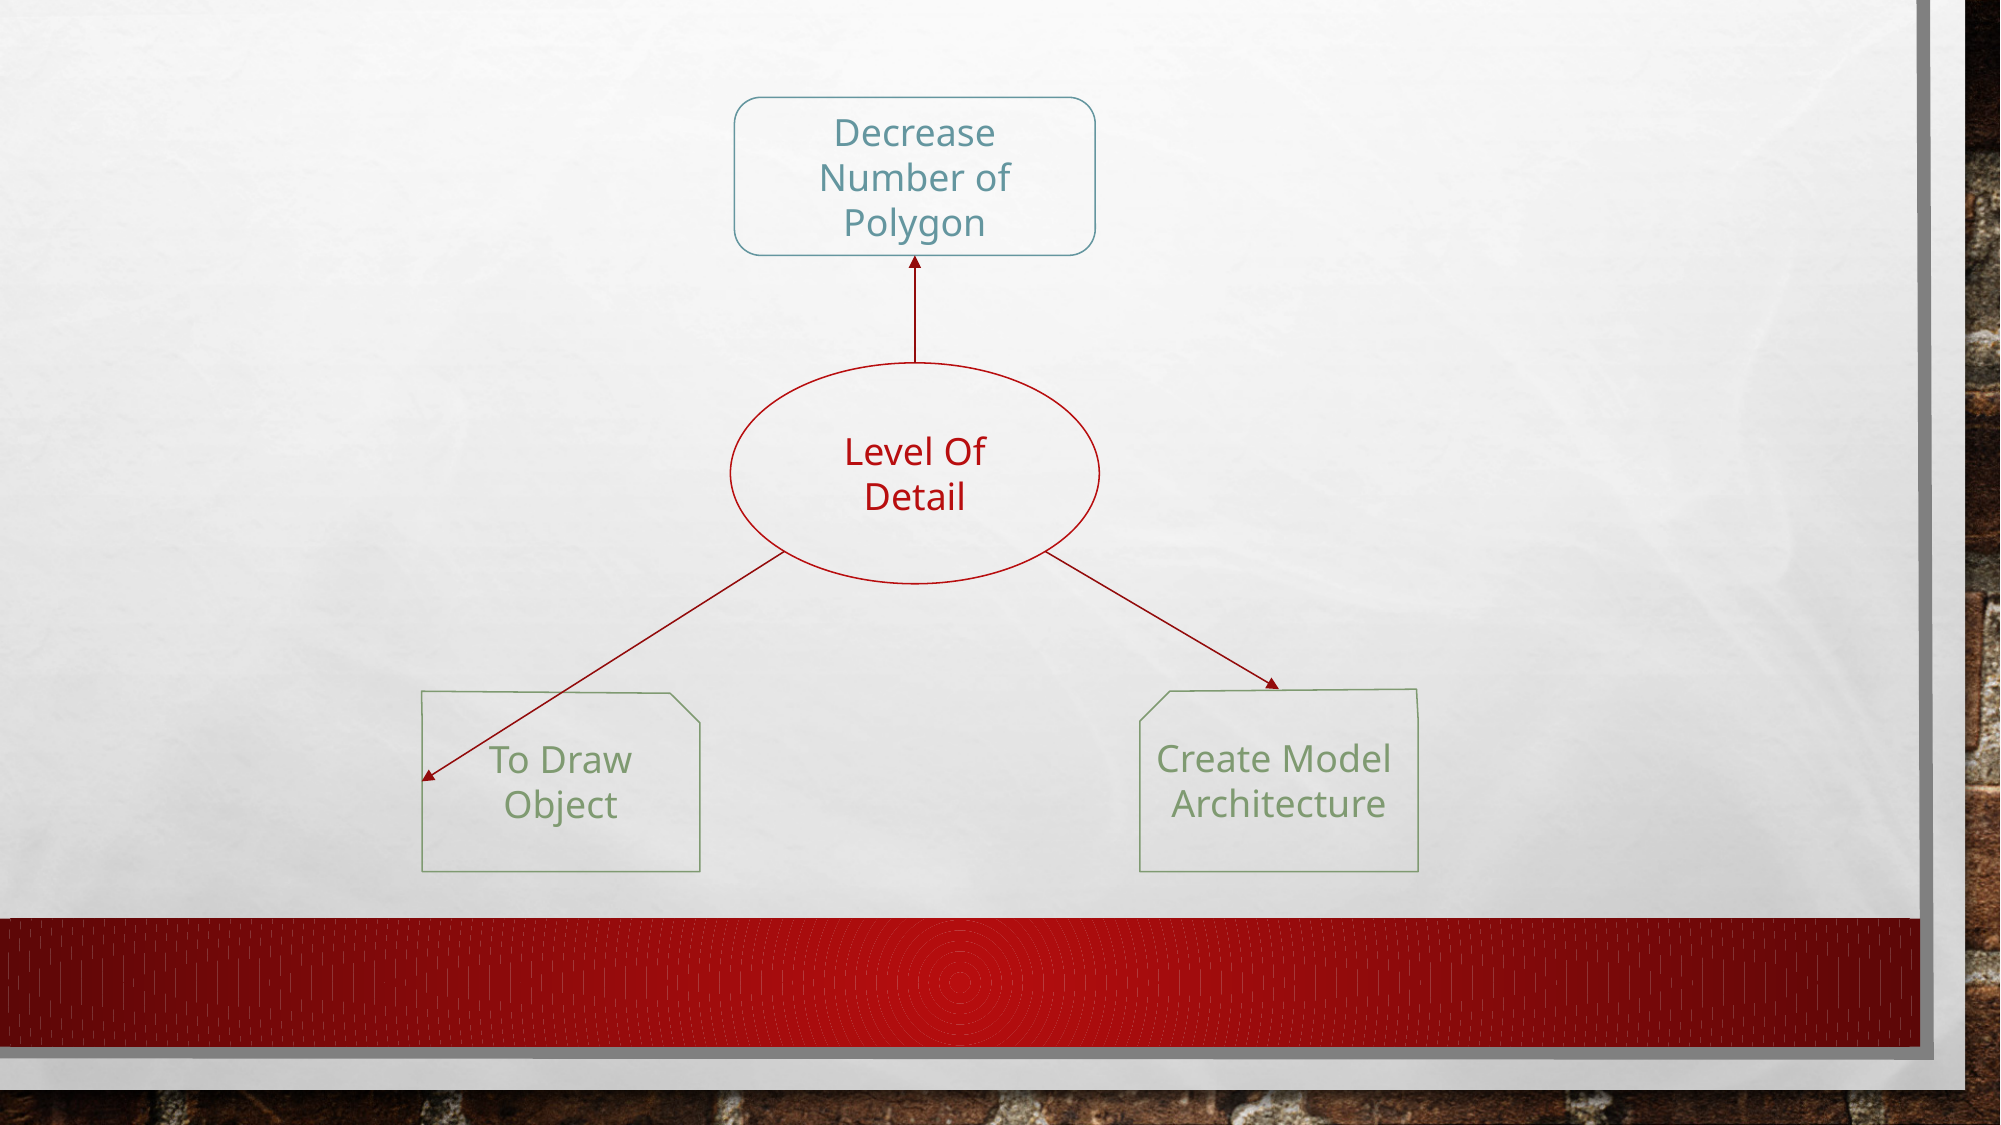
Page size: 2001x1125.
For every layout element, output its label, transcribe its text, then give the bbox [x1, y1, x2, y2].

text_box Decrease Number of Polygon [734, 97, 1096, 256]
text_box Level Of Detail [730, 362, 1100, 584]
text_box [1045, 551, 1171, 692]
text_box Create Model Architecture [1139, 689, 1419, 872]
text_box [670, 551, 785, 694]
picture [0, 0, 2000, 1125]
text_box To Draw Object [421, 691, 559, 779]
text_box To Draw Object [422, 692, 700, 872]
